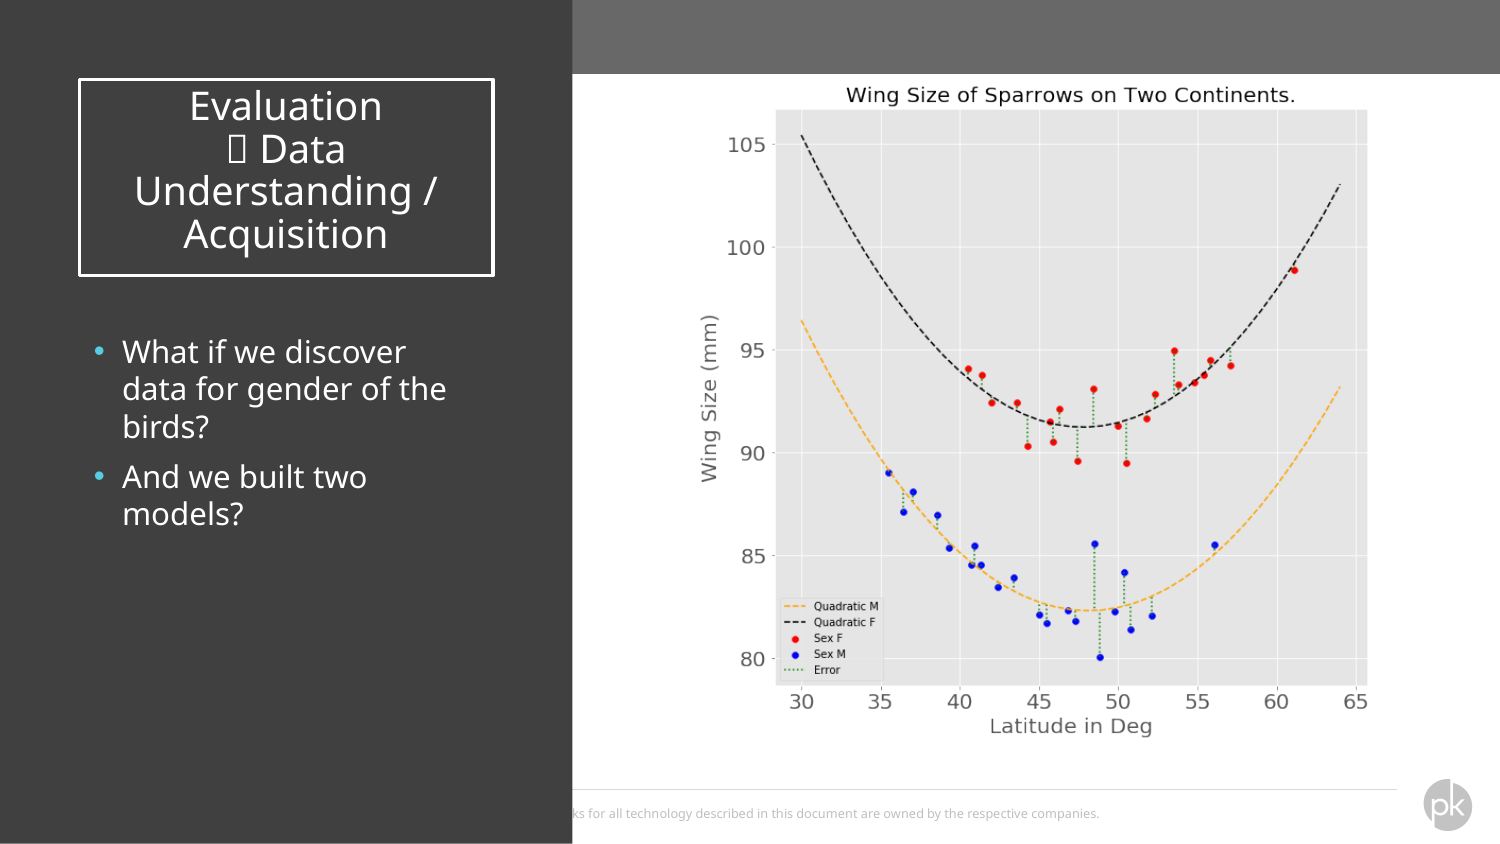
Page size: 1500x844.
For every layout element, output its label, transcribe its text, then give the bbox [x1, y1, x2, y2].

list What if we discover data for gender of the birds? And we built two models? [79, 324, 493, 745]
title Evaluation  Data Understanding / Acquisition [79, 79, 493, 276]
picture [694, 79, 1378, 745]
picture [1401, 759, 1493, 844]
text_box [0, 0, 573, 844]
